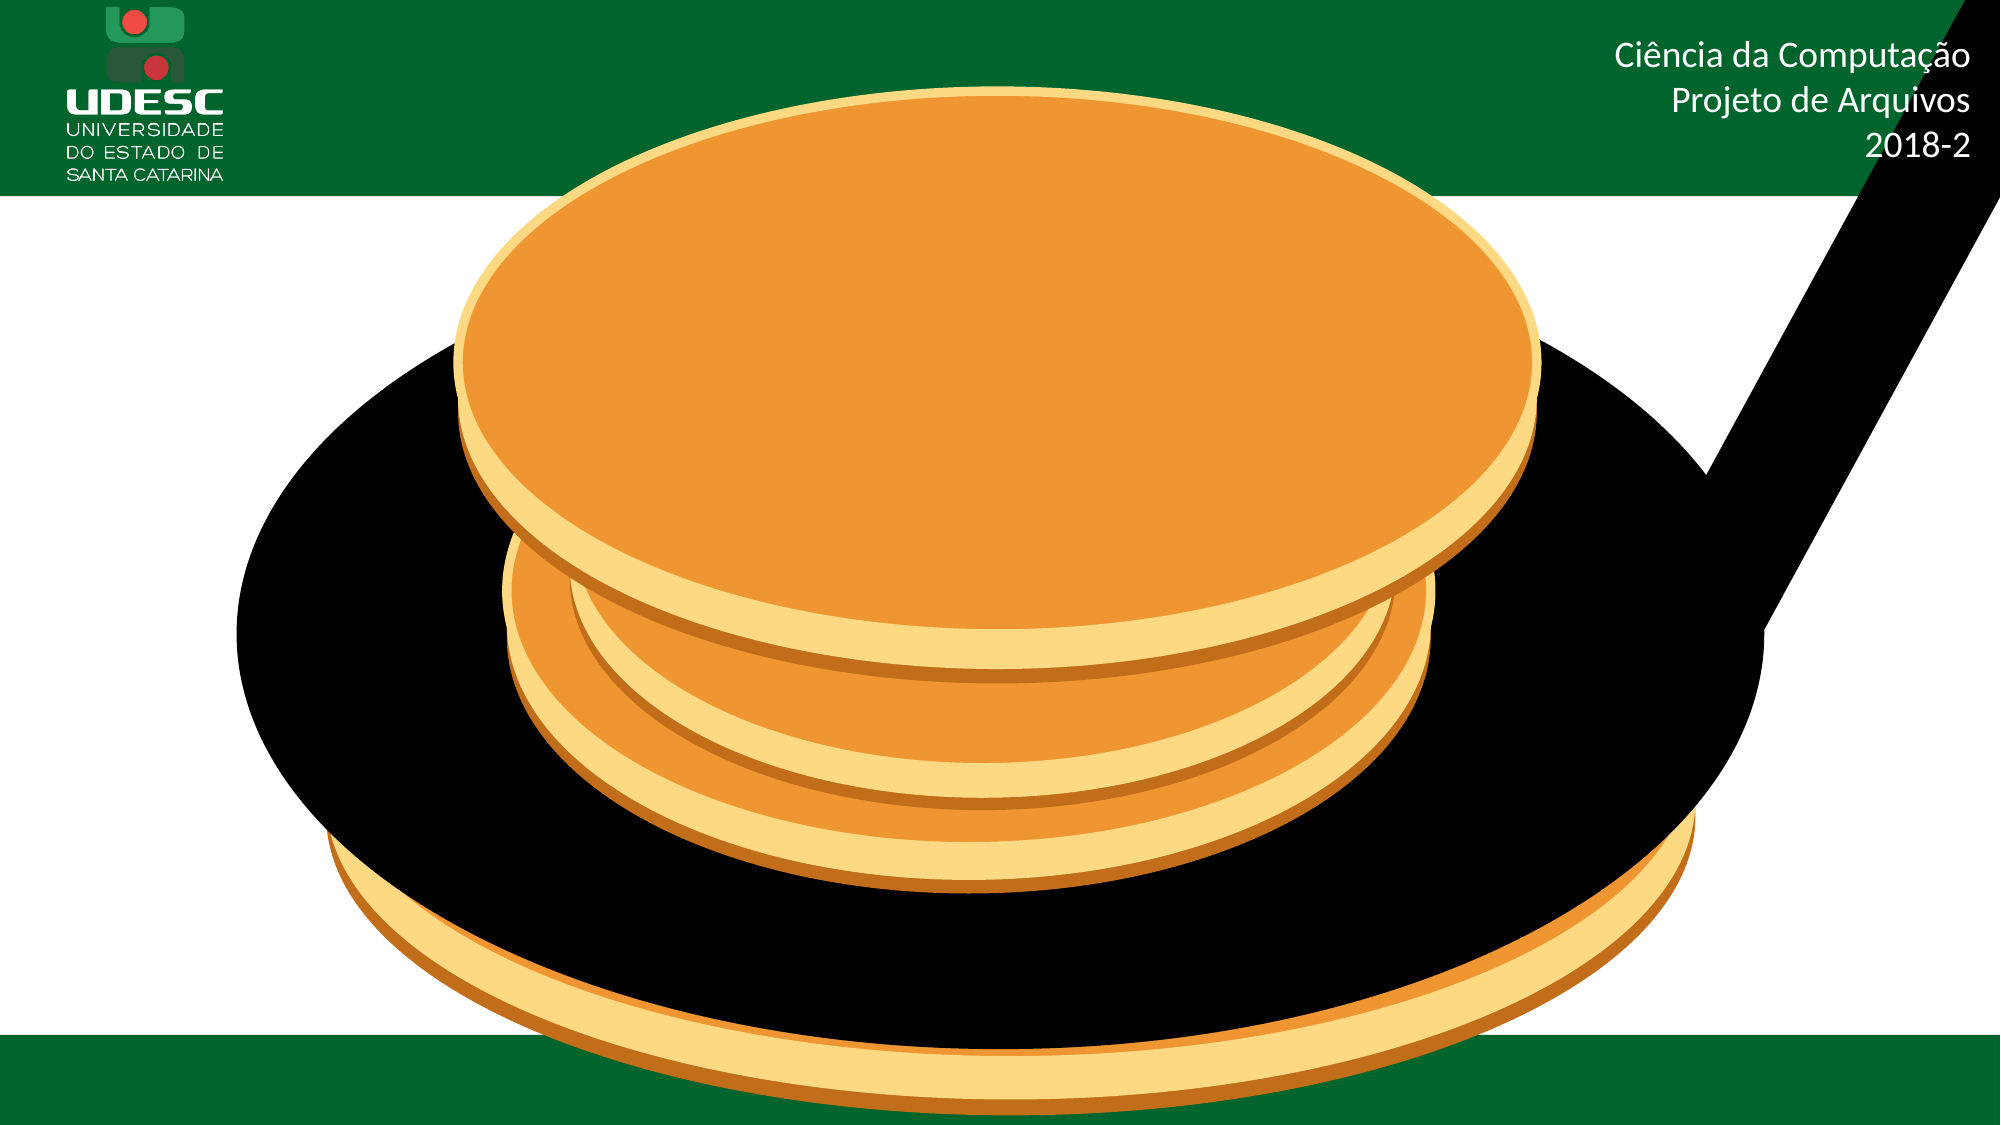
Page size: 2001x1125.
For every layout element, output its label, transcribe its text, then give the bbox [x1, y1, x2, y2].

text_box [359, 334, 1592, 986]
text_box [1696, 626, 1766, 808]
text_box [458, 91, 1537, 684]
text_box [1695, 0, 2000, 626]
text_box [326, 461, 1696, 1116]
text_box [569, 684, 1396, 811]
picture [66, 7, 223, 181]
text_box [506, 684, 1431, 894]
text_box [235, 406, 359, 831]
text_box [0, 0, 1695, 197]
text_box [0, 1034, 2000, 1125]
text_box Ciência da Computação Projeto de Arquivos 2018-2 [1357, 22, 1695, 173]
text_box [1592, 369, 1695, 461]
